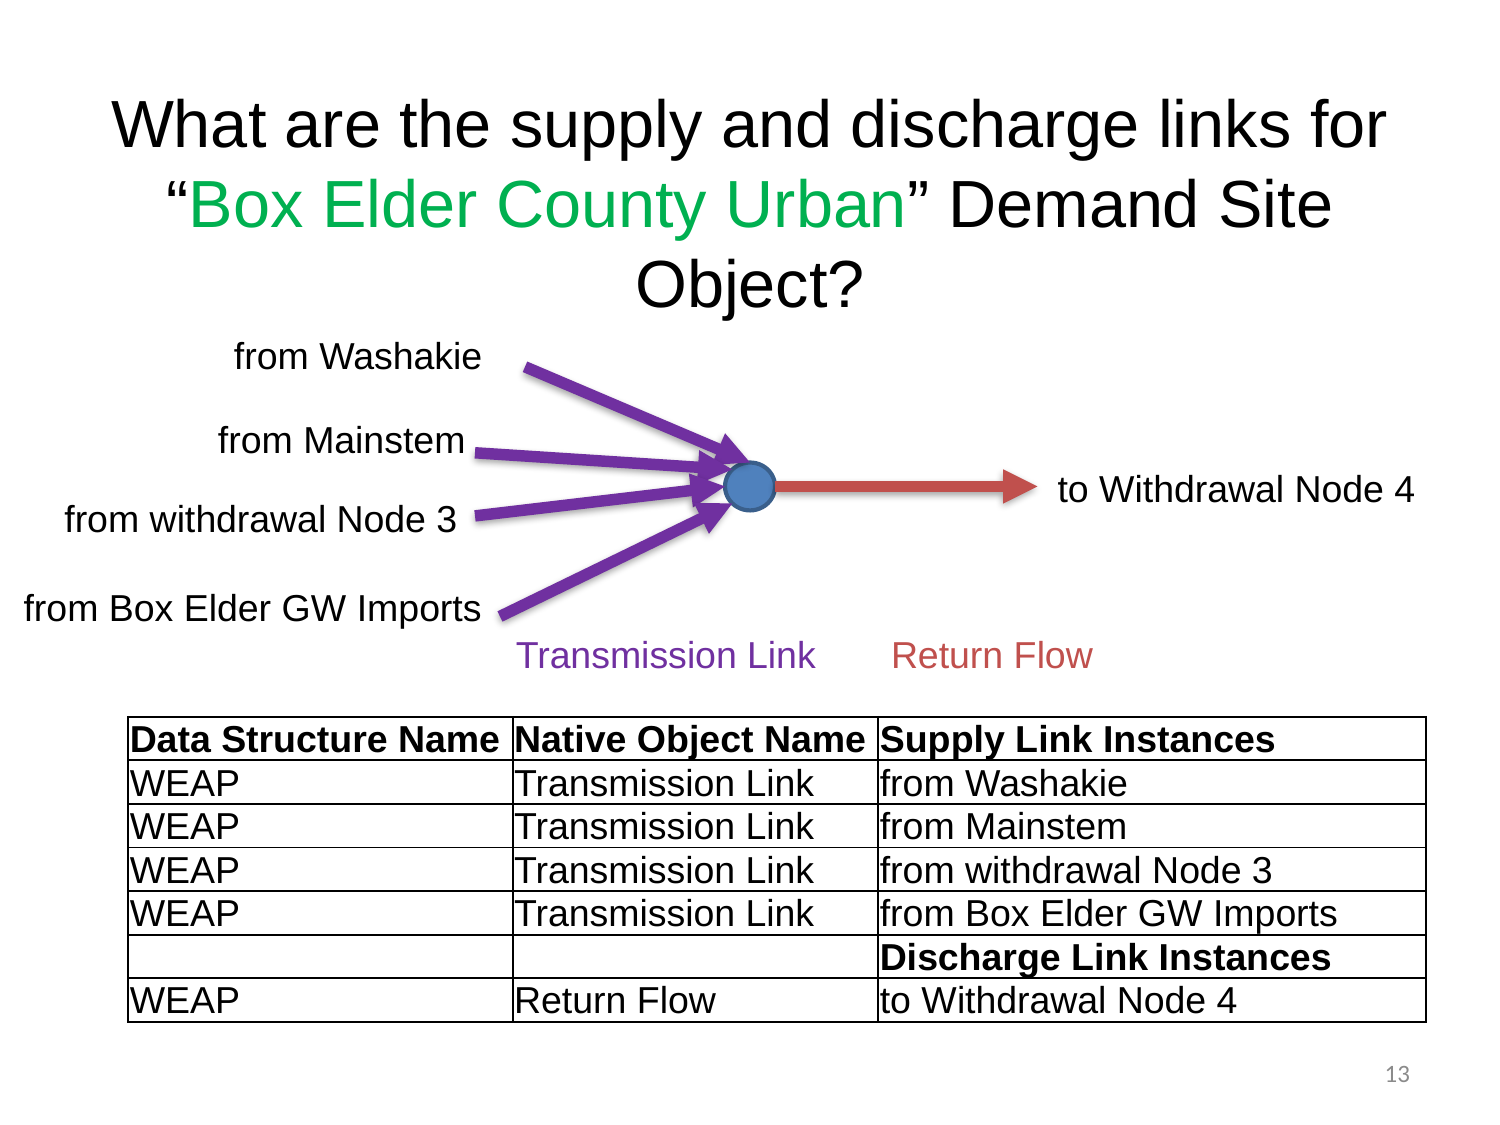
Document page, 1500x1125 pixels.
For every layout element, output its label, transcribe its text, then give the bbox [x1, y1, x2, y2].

table_cell Transmission Link [514, 805, 877, 847]
text_box Return Flow [876, 623, 1108, 684]
table_cell WEAP [129, 892, 512, 934]
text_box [524, 366, 751, 463]
text_box from withdrawal Node 3 [49, 487, 473, 548]
table_cell WEAP [129, 805, 512, 847]
table_cell WEAP [129, 979, 512, 1021]
table_cell Transmission Link [514, 892, 877, 934]
table_header Data Structure Name [129, 718, 512, 759]
text_box to Withdrawal Node 4 [1042, 457, 1431, 518]
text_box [474, 452, 733, 470]
text_box Transmission Link [501, 624, 831, 684]
table_cell [129, 936, 512, 977]
table_header Supply Link Instances [879, 718, 1425, 759]
table_cell Transmission Link [514, 761, 877, 803]
table_header Native Object Name [514, 718, 877, 759]
text_box [723, 460, 777, 513]
table_cell WEAP [129, 848, 512, 890]
text_box from Mainstem [203, 408, 481, 469]
table_cell from Box Elder GW Imports [879, 892, 1425, 934]
table_cell WEAP [129, 761, 512, 803]
table_cell Discharge Link Instances [879, 936, 1425, 977]
table_cell Transmission Link [514, 848, 877, 890]
table_cell from Washakie [879, 761, 1425, 803]
table_cell from Mainstem [879, 805, 1425, 847]
table_cell [514, 936, 877, 977]
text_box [499, 503, 733, 617]
table_cell from withdrawal Node 3 [879, 848, 1425, 890]
table_cell Return Flow [514, 979, 877, 1021]
text_box from Box Elder GW Imports [8, 576, 497, 637]
slide_number 13 [1074, 1042, 1425, 1103]
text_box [474, 486, 726, 517]
table_cell to Withdrawal Node 4 [879, 979, 1425, 1021]
title What are the supply and discharge links for “Box Elder County Urban” Demand Site Object? [75, 107, 1425, 295]
text_box from Washakie [219, 325, 498, 385]
